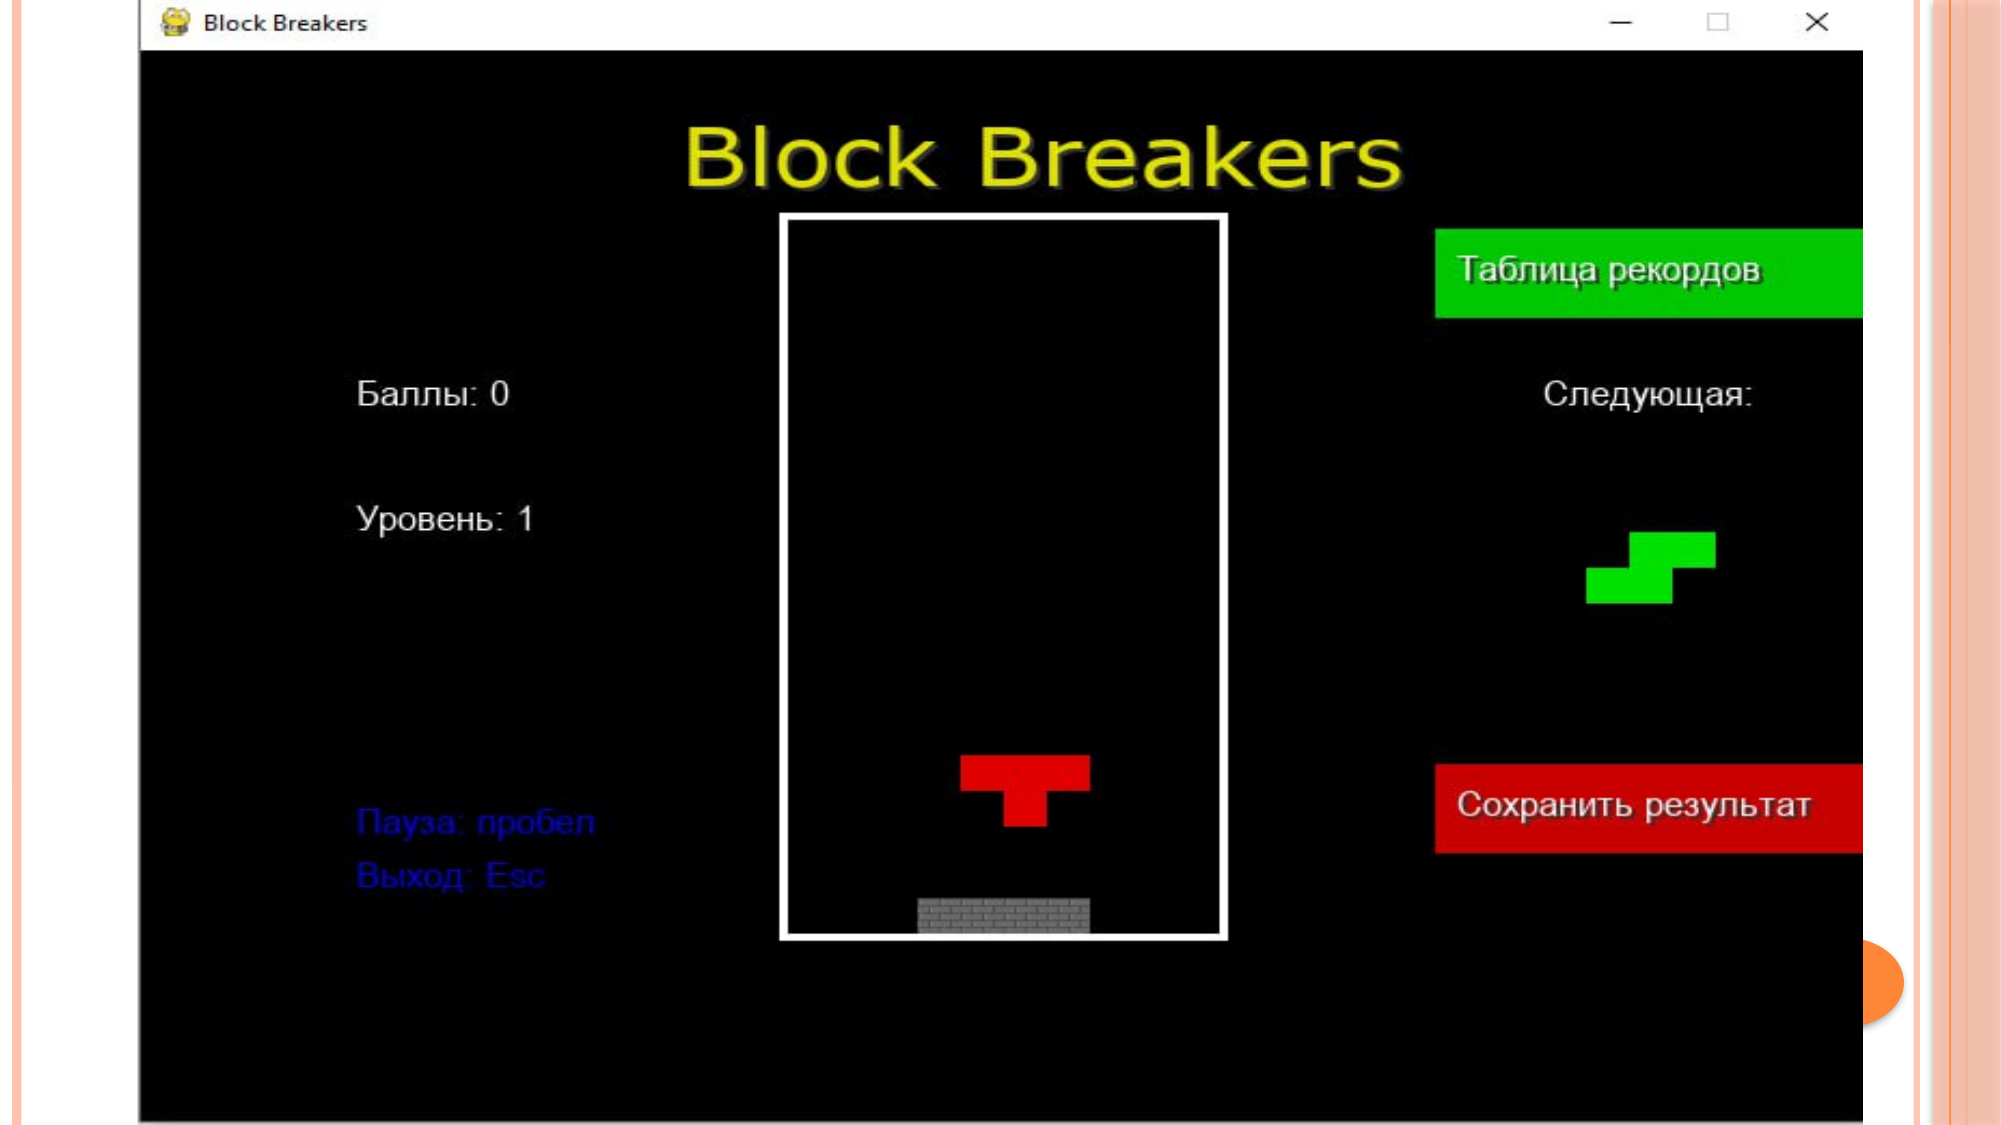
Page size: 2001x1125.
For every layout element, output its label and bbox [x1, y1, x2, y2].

list [136, 0, 1863, 1125]
